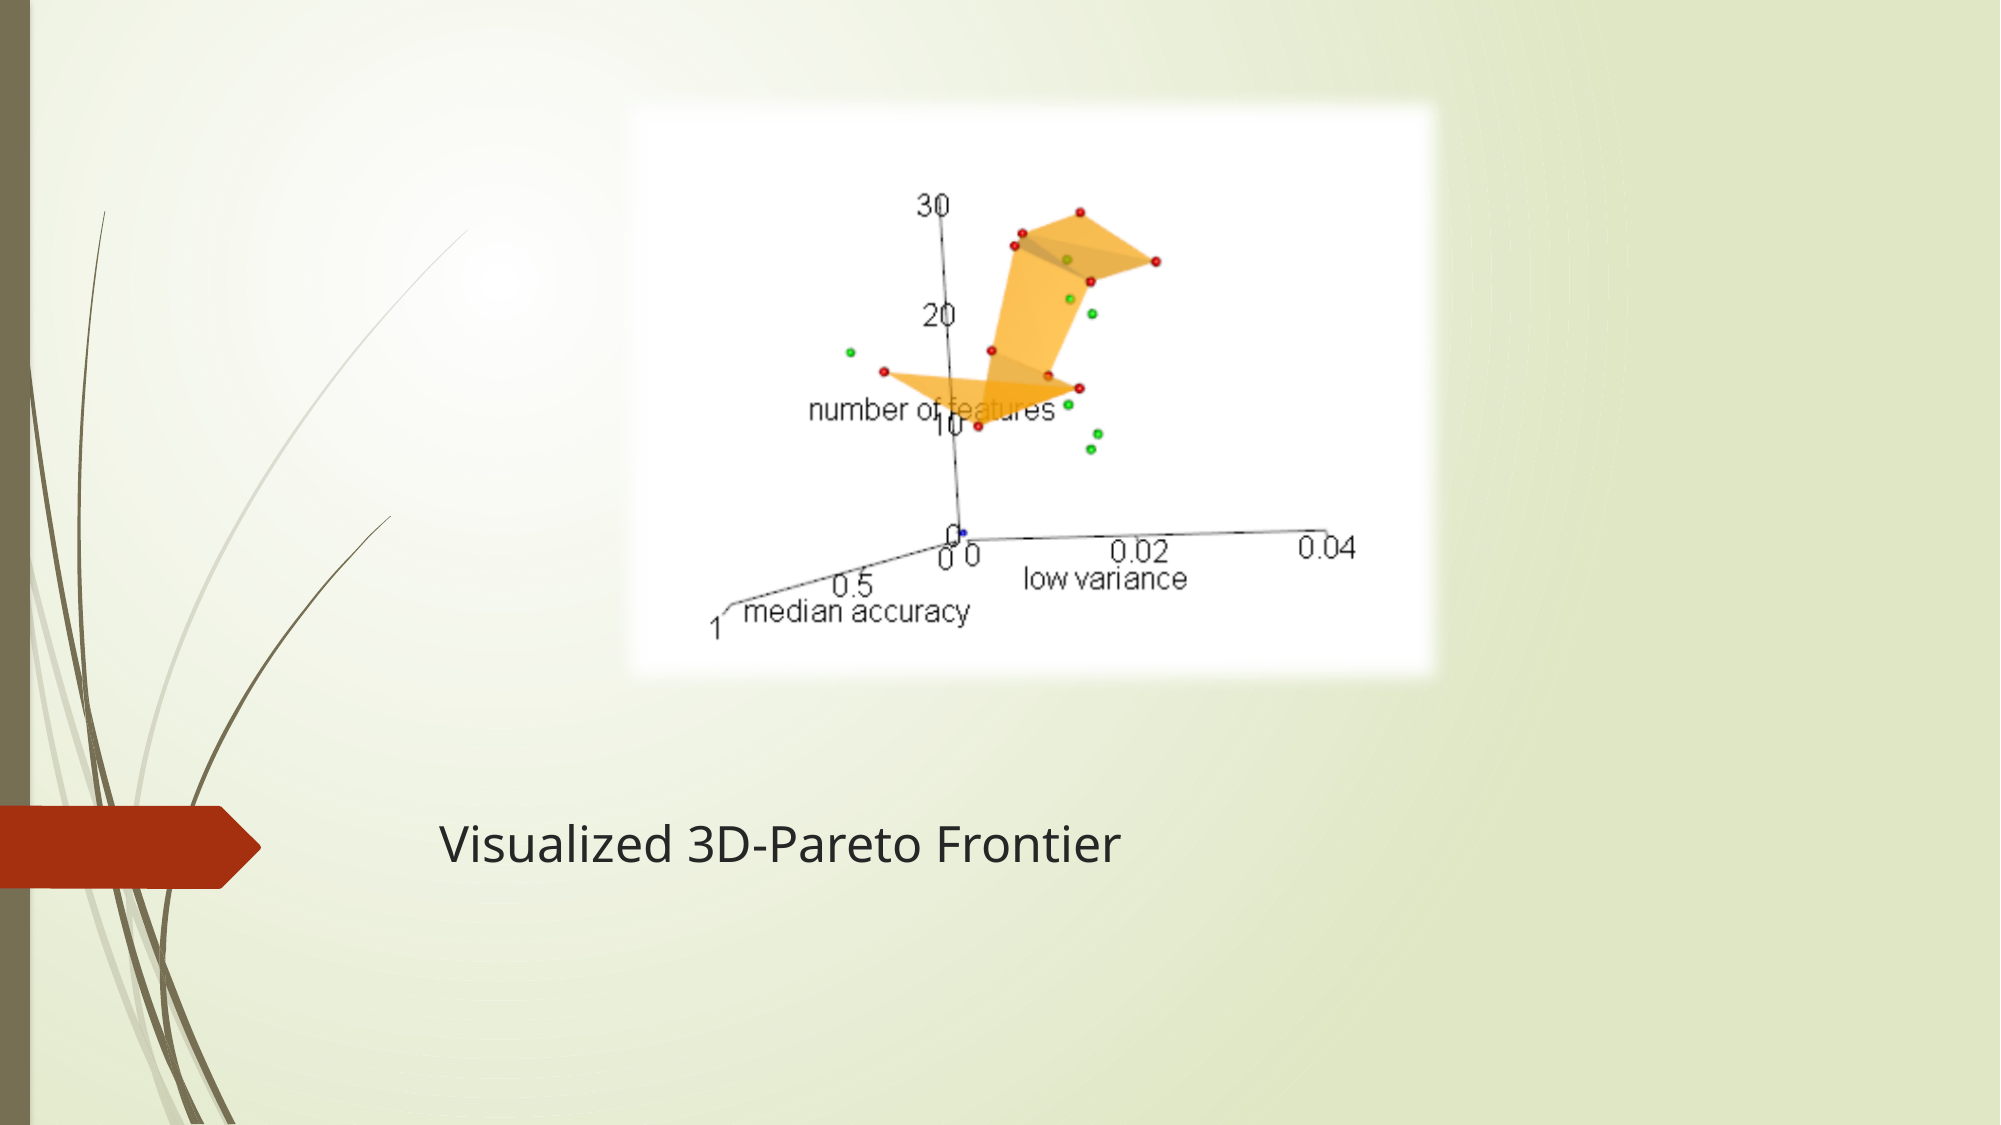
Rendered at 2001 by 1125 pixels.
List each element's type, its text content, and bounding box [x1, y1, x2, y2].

picture [611, 86, 1454, 695]
title Visualized 3D-Pareto Frontier [424, 787, 1888, 881]
